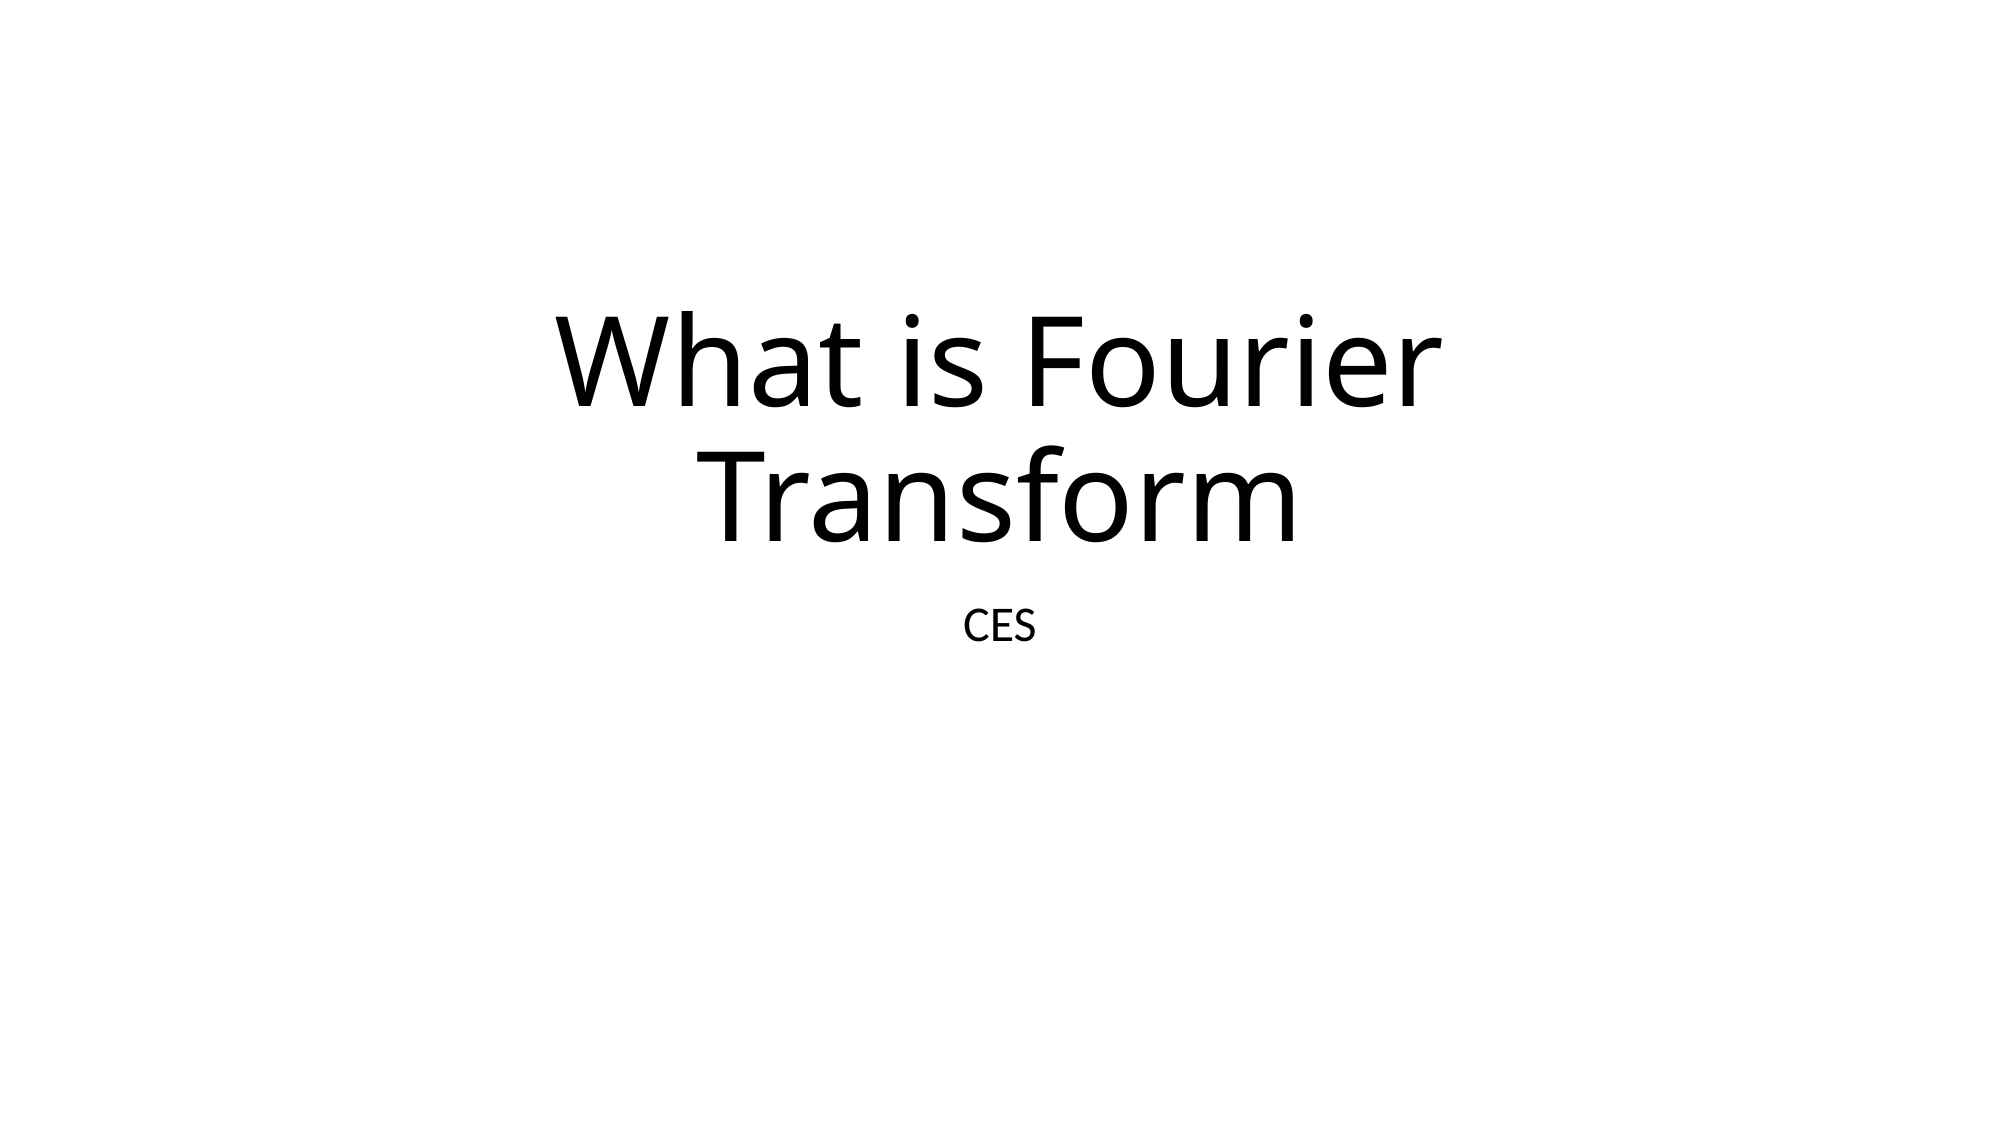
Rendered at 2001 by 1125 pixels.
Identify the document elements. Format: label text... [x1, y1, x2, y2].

subtitle CES [249, 590, 1750, 863]
title What is Fourier Transform [249, 184, 1750, 576]
